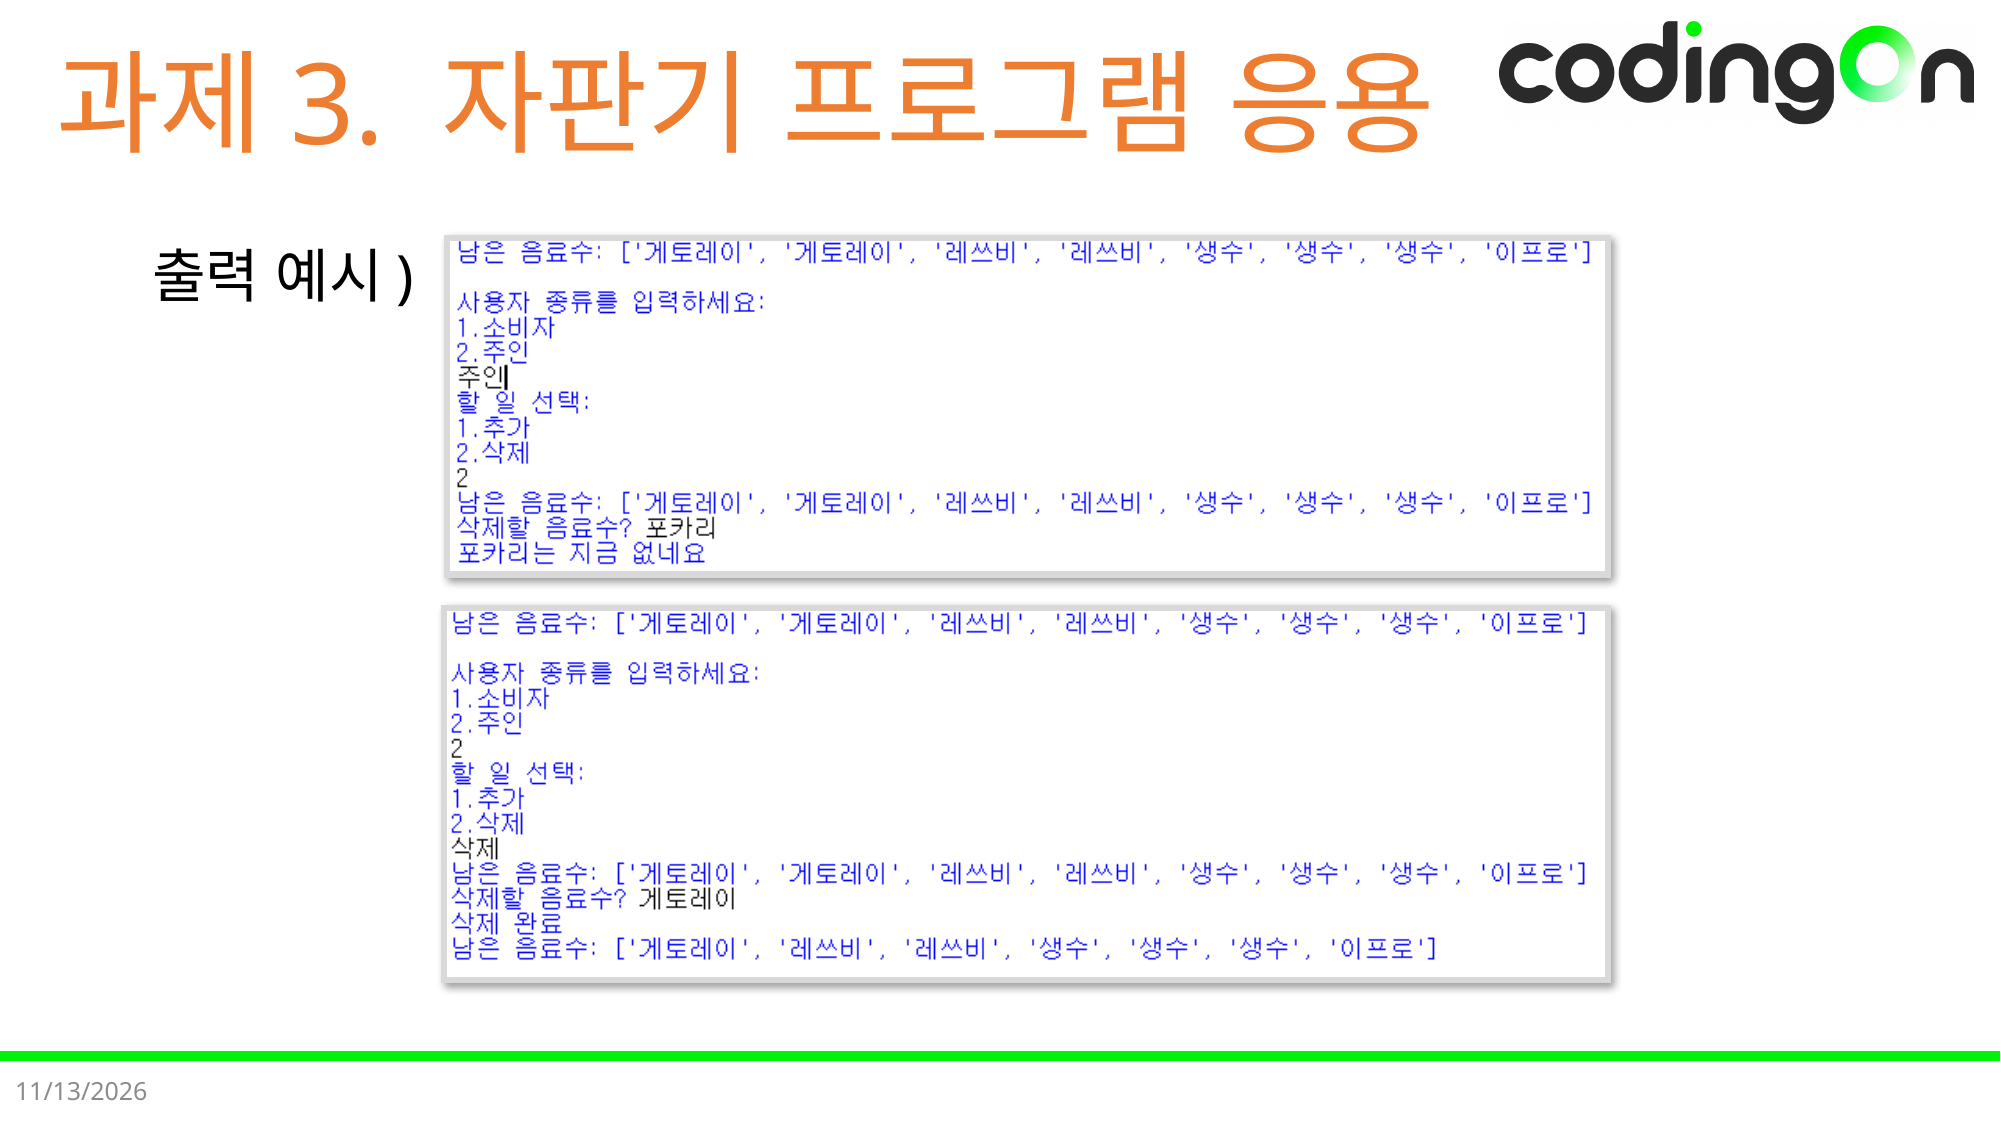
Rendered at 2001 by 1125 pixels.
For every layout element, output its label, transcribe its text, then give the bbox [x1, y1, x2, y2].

title 과제3. 자판기 프로그램 응용 [41, 0, 1767, 218]
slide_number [0, 1062, 450, 1123]
picture [1767, 20, 1974, 125]
picture [449, 240, 1605, 572]
list 출력 예시) [137, 217, 1863, 932]
picture [446, 611, 1605, 977]
